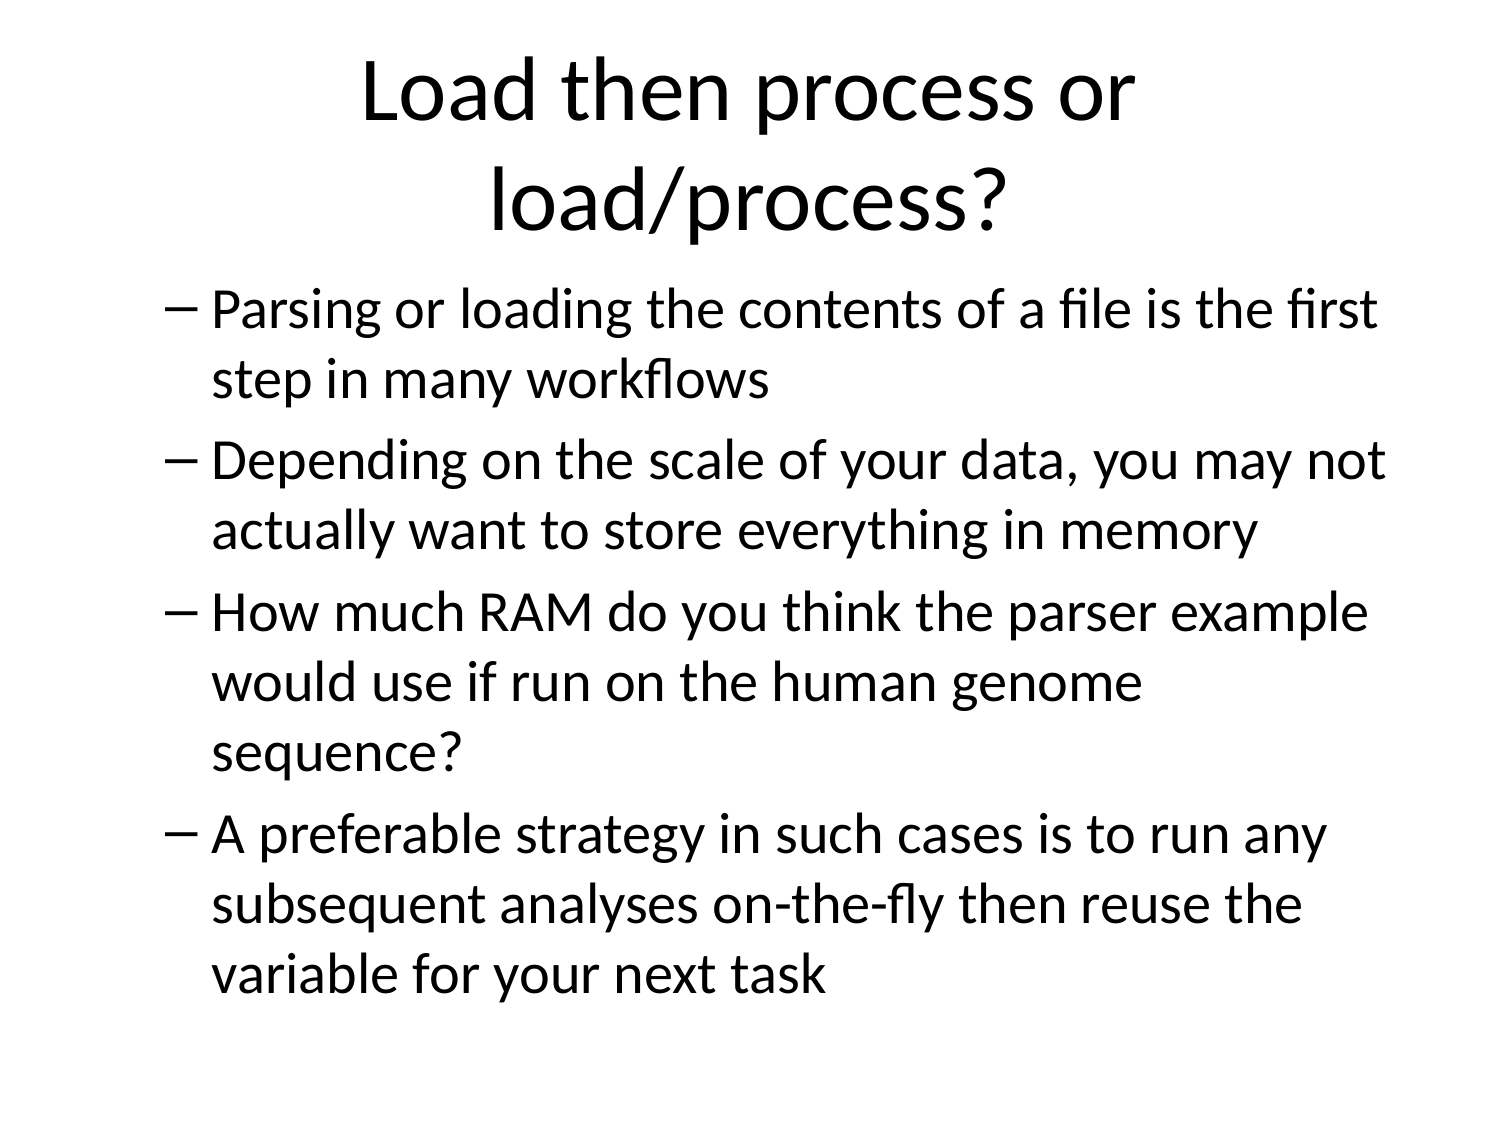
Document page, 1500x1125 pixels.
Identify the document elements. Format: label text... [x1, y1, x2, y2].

list Parsing or loading the contents of a file is the first step in many workflows Depending on the scale of your data, you may not actually want to store everything in memory How much RAM do you think the parser example would use if run on the human genome sequence? A preferable strategy in such cases is to run any subsequent analyses on-the-fly then reuse the variable for your next task [75, 262, 1425, 1005]
title Load then process or load/process? [75, 45, 1425, 233]
